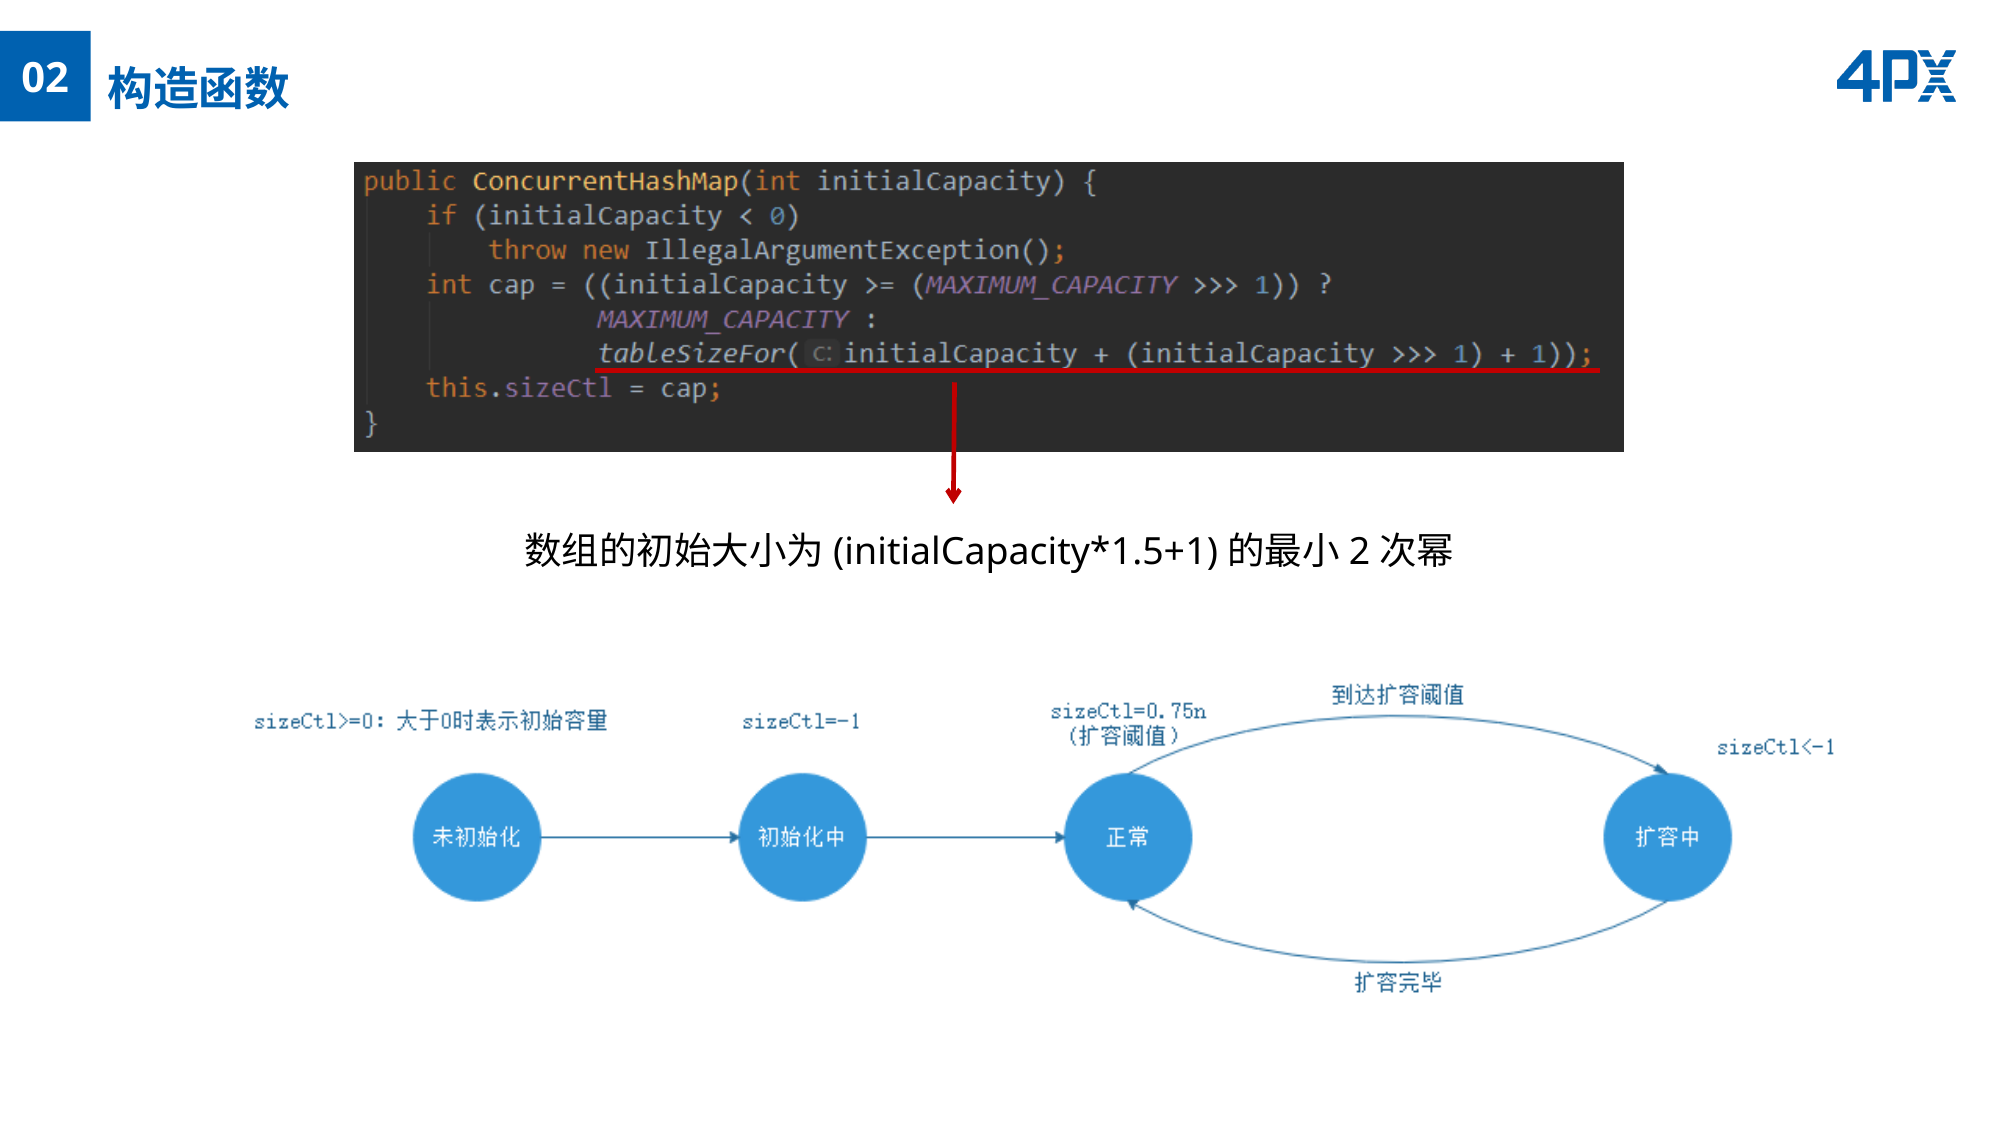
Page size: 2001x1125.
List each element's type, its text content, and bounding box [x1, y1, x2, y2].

text_box 构造函数 [92, 0, 306, 122]
picture [218, 597, 1878, 1039]
picture [354, 162, 1624, 452]
picture [1837, 50, 1956, 102]
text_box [544, 370, 1600, 580]
text_box 02 [0, 30, 92, 122]
